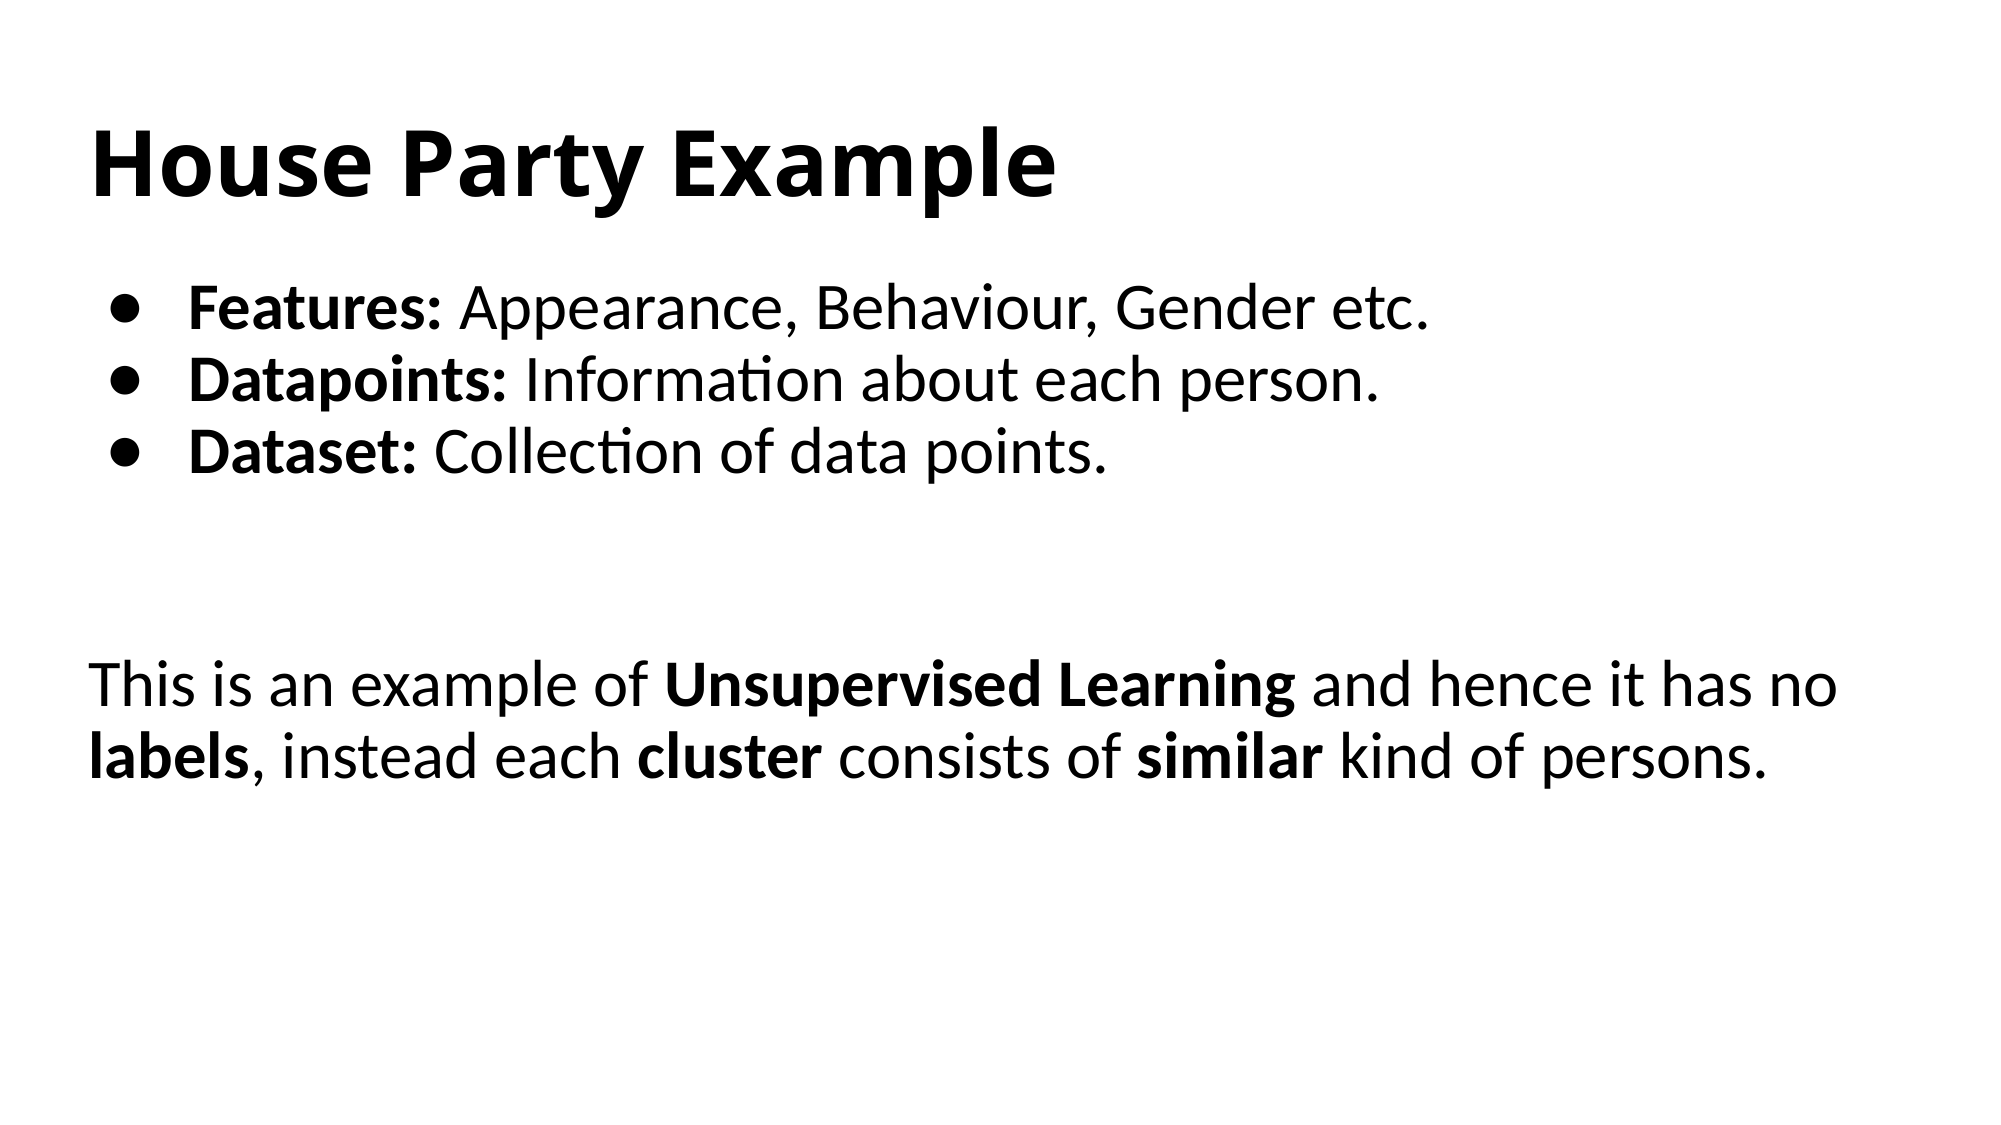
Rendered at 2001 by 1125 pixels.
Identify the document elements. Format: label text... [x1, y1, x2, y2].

title House Party Example [68, 97, 1932, 223]
list Features: Appearance, Behaviour, Gender etc. Datapoints: Information about each person. Dataset: Collection of data points. This is an example of Unsupervised Learning and hence it has no labels, instead each cluster consists of similar kind of persons. [68, 252, 1932, 1000]
